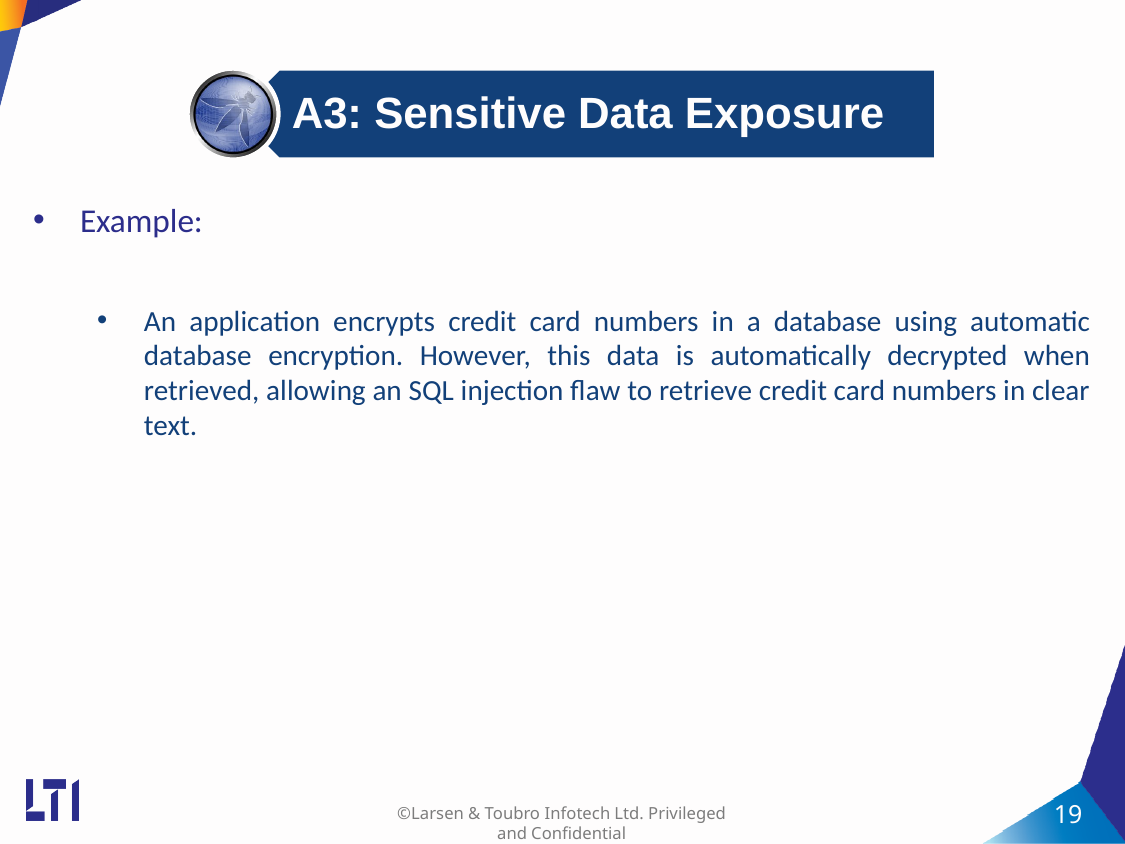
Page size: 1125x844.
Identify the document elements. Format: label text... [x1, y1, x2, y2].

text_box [32, 68, 1091, 160]
text_box Example: An application encrypts credit card numbers in a database using automatic database encryption. However, this data is automatically decrypted when retrieved, allowing an SQL injection flaw to retrieve credit card numbers in clear text. [33, 168, 1091, 760]
picture [26, 779, 79, 821]
picture [966, 640, 1125, 844]
picture [0, 0, 82, 110]
